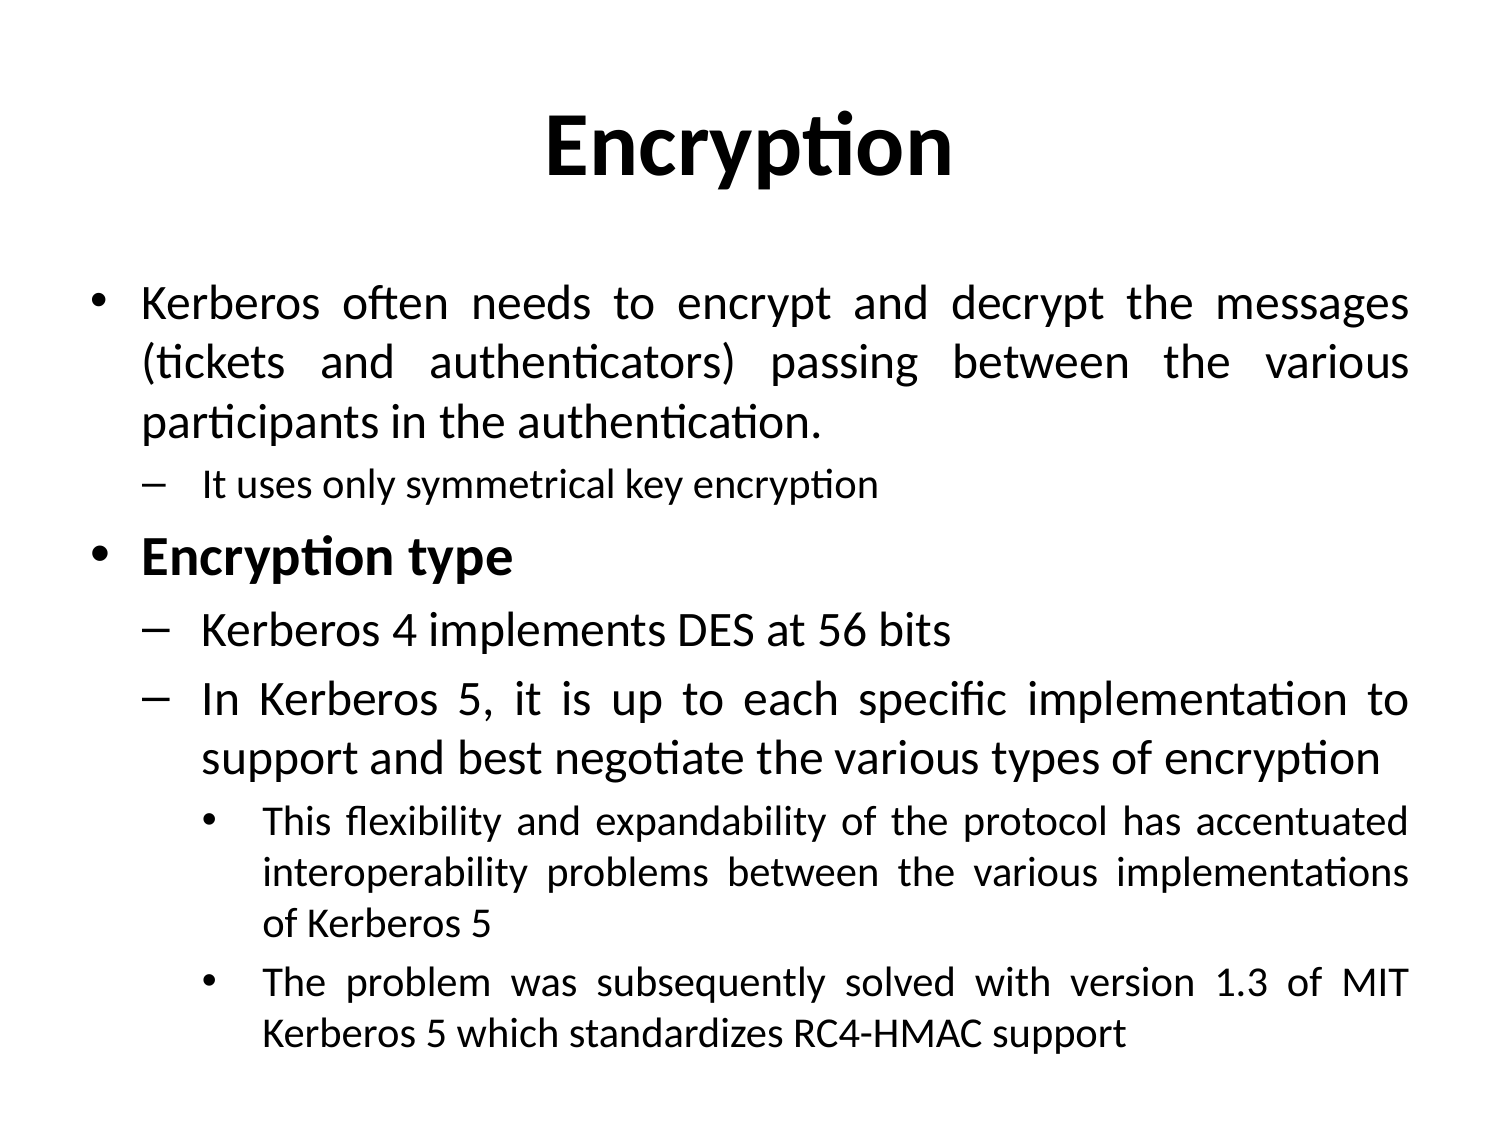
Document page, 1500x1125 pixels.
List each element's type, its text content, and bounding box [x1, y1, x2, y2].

title Encryption [75, 45, 1425, 233]
list Kerberos often needs to encrypt and decrypt the messages (tickets and authenticators) passing between the various participants in the authentication. It uses only symmetrical key encryption Encryption type Kerberos 4 implements DES at 56 bits In Kerberos 5, it is up to each specific implementation to support and best negotiate the various types of encryption This flexibility and expandability of the protocol has accentuated interoperability problems between the various implementations of Kerberos 5 The problem was subsequently solved with version 1.3 of MIT Kerberos 5 which standardizes RC4-HMAC support [75, 262, 1425, 1079]
